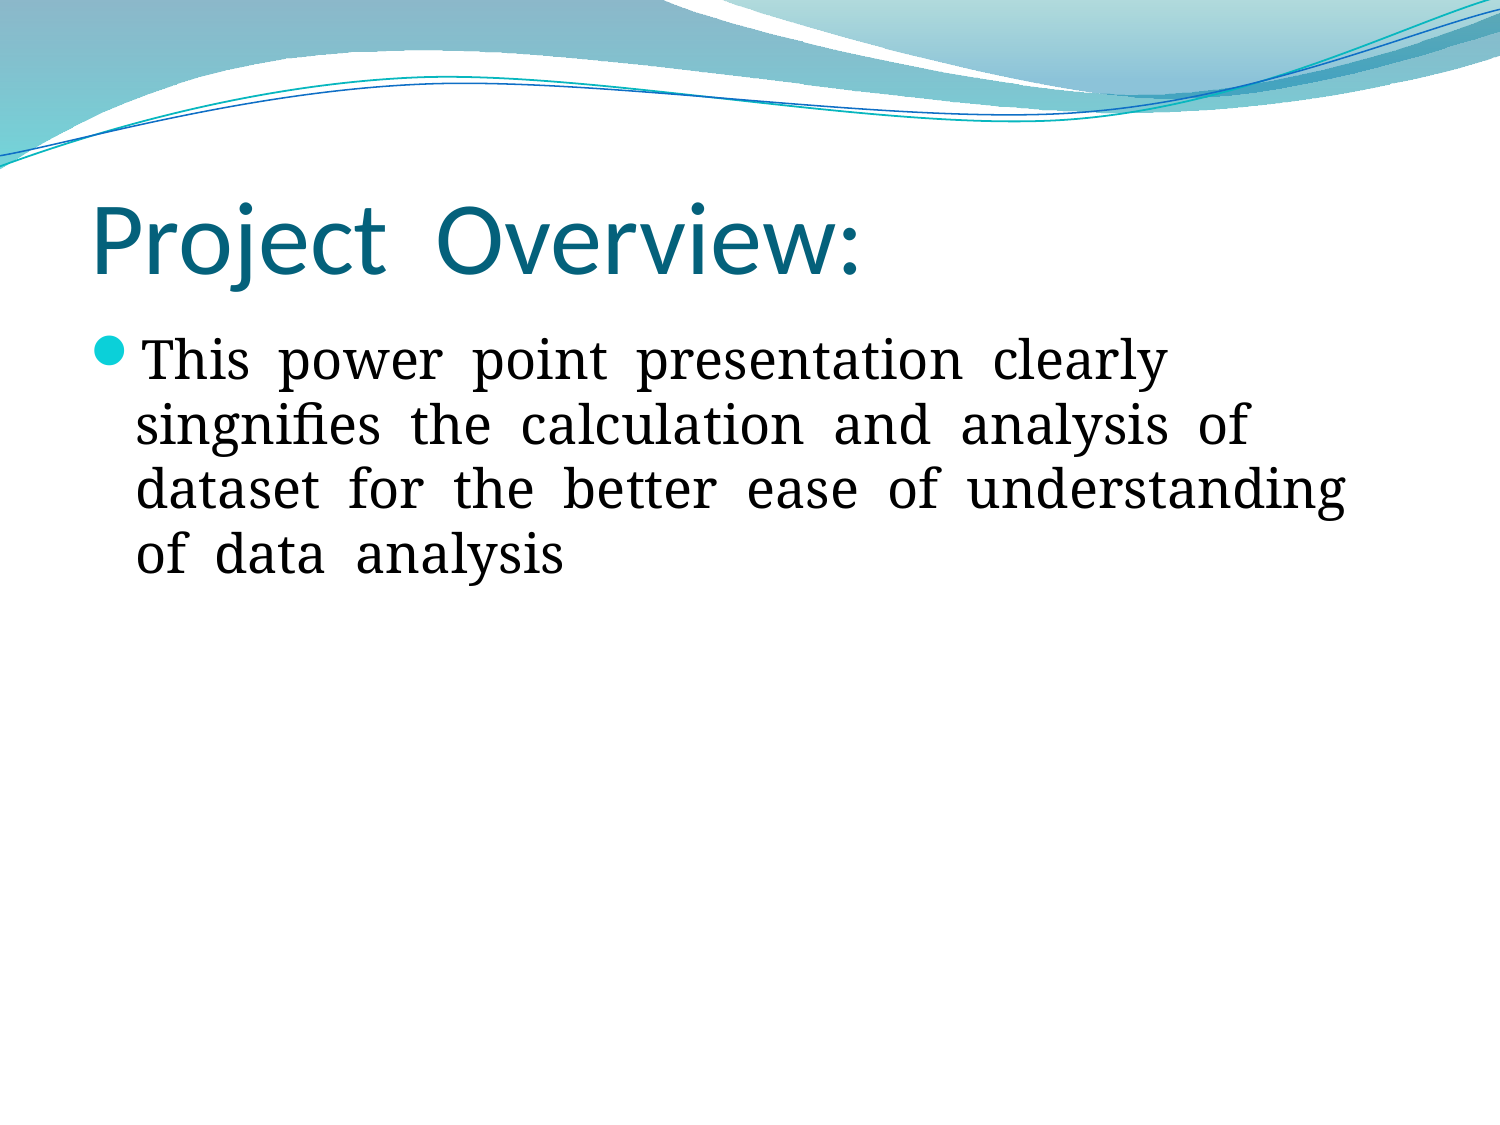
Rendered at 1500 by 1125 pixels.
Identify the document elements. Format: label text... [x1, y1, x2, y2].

title Project Overview: [74, 114, 1426, 304]
list This power point presentation clearly singnifies the calculation and analysis of dataset for the better ease of understanding of data analysis [74, 316, 1426, 1038]
